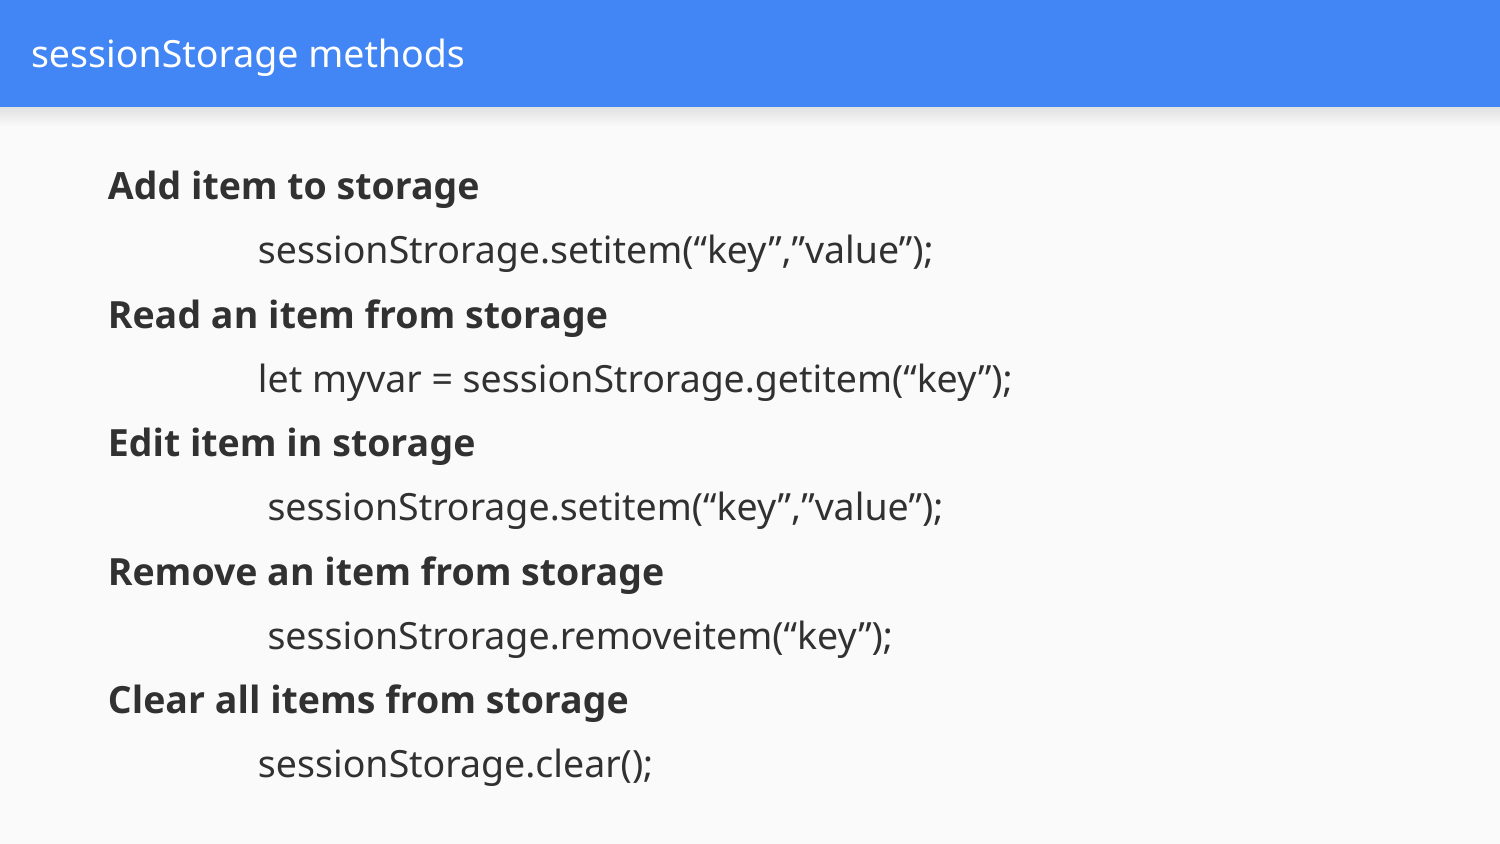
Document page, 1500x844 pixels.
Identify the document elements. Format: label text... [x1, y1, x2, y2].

list Add item to storage sessionStrorage.setitem(“key”,”value”); Read an item from storage let myvar = sessionStrorage.getitem(“key”); Edit item in storage sessionStrorage.setitem(“key”,”value”); Remove an item from storage sessionStrorage.removeitem(“key”); Clear all items from storage sessionStorage.clear(); [74, 140, 1426, 750]
title sessionStorage methods [16, 2, 1464, 102]
